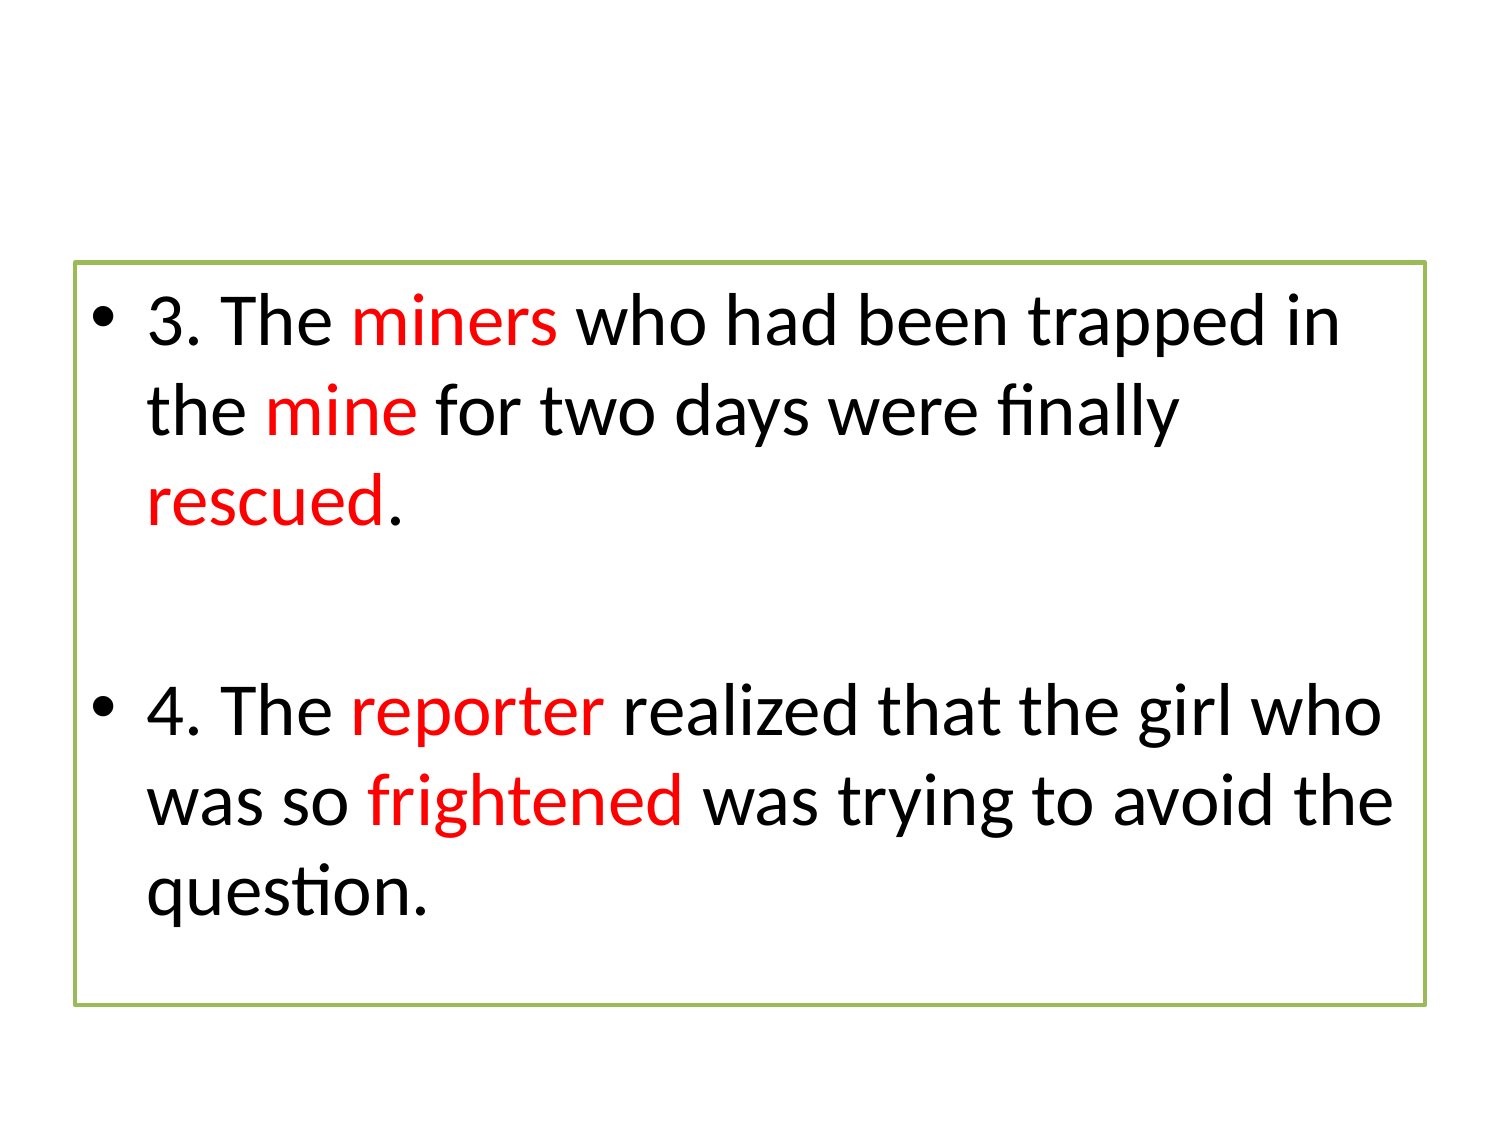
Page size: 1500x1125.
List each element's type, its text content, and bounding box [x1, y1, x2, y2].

list 3. The miners who had been trapped in the mine for two days were finally rescued. 4. The reporter realized that the girl who was so frightened was trying to avoid the question. [73, 260, 1427, 1007]
